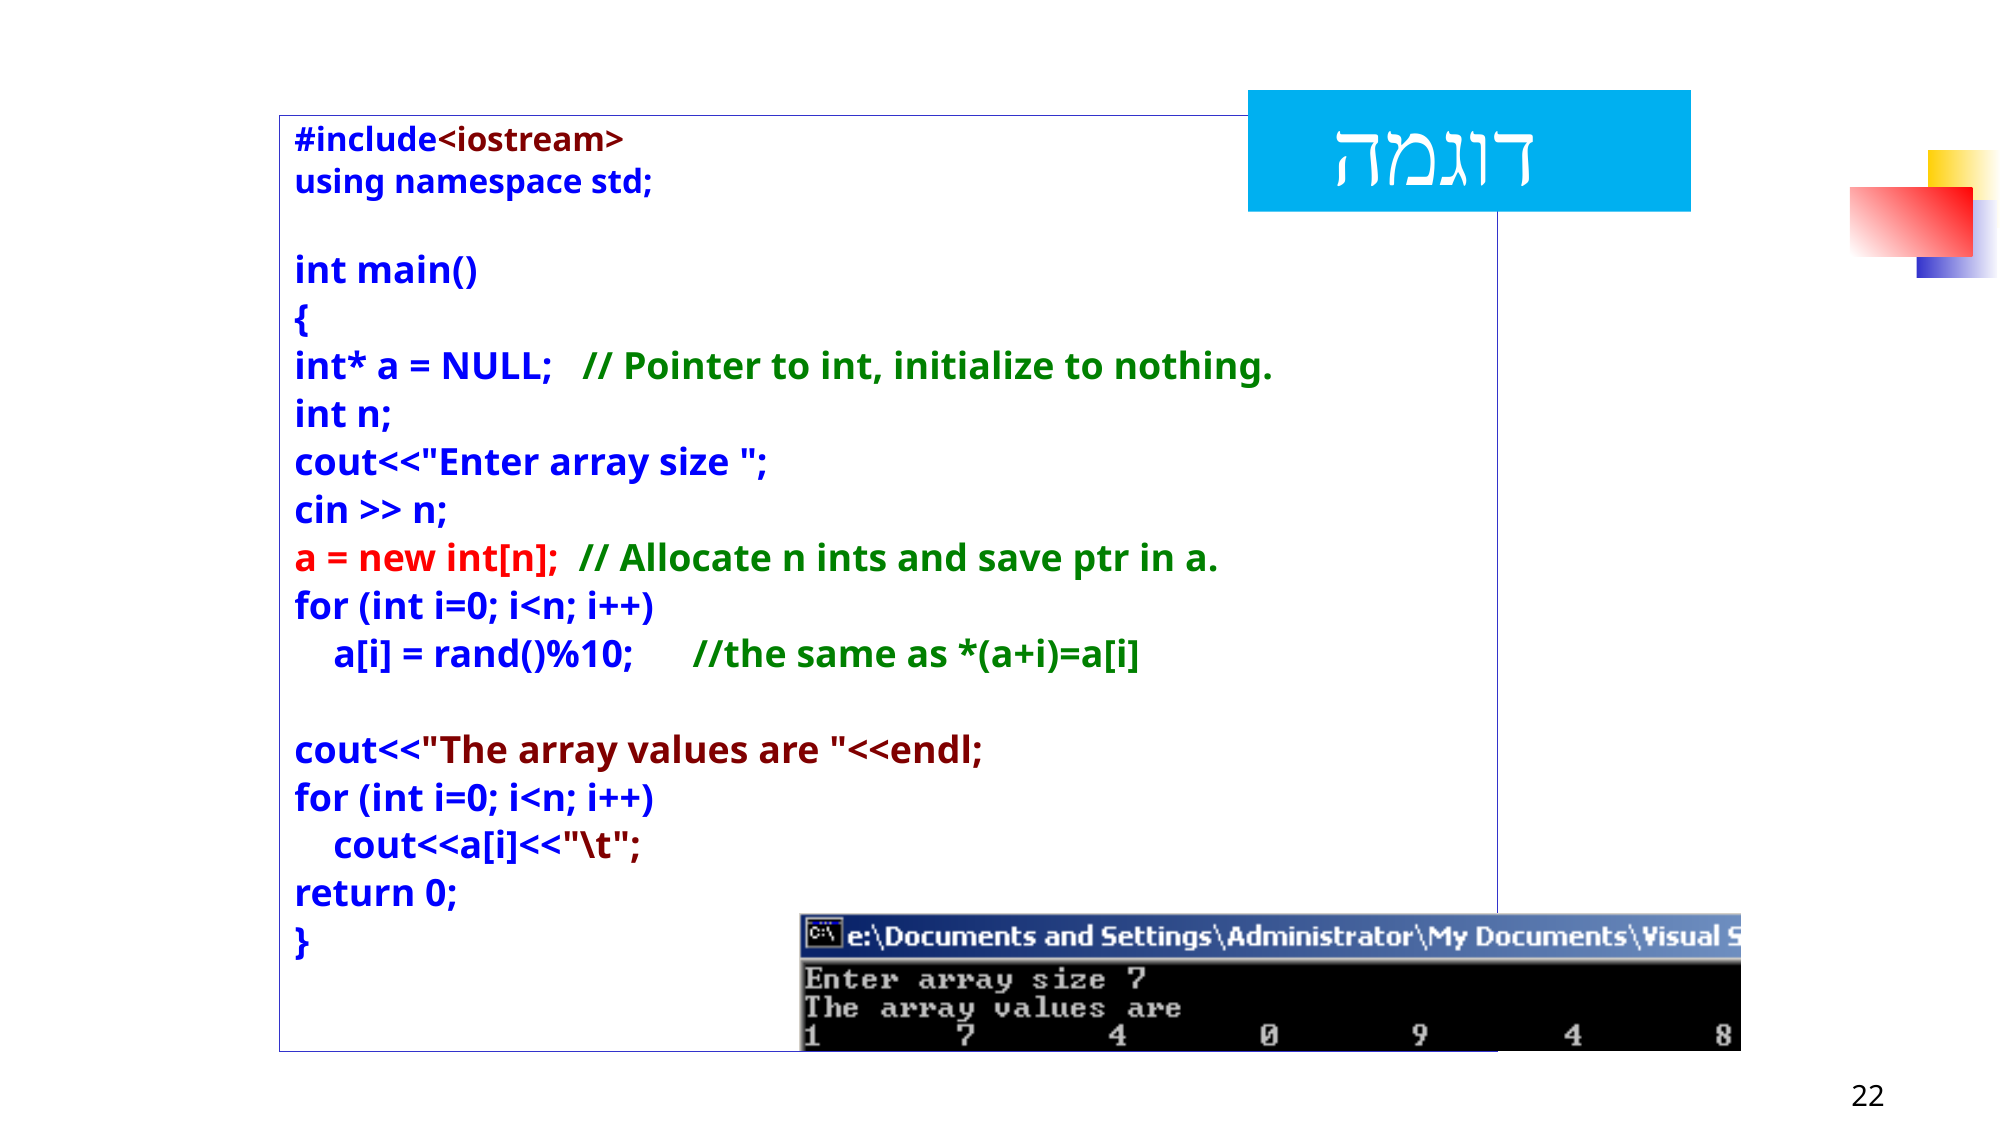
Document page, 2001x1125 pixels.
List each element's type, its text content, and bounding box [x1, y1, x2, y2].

slide_number 22 [1483, 1049, 1901, 1125]
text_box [798, 912, 1741, 1051]
title דוגמה [1248, 90, 1691, 212]
list #include<iostream> using namespace std; int main() { int* a = NULL; // Pointer to int, initialize to nothing. int n; cout<<"Enter array size "; cin >> n; a = new int[n]; // Allocate n ints and save ptr in a. for (int i=0; i<n; i++) a[i] = rand()%10; //the same as *(a+i)=a[i] cout<<"The array values are "<<endl; for (int i=0; i<n; i++) cout<<a[i]<<"\t"; return 0; } [279, 115, 1498, 1052]
